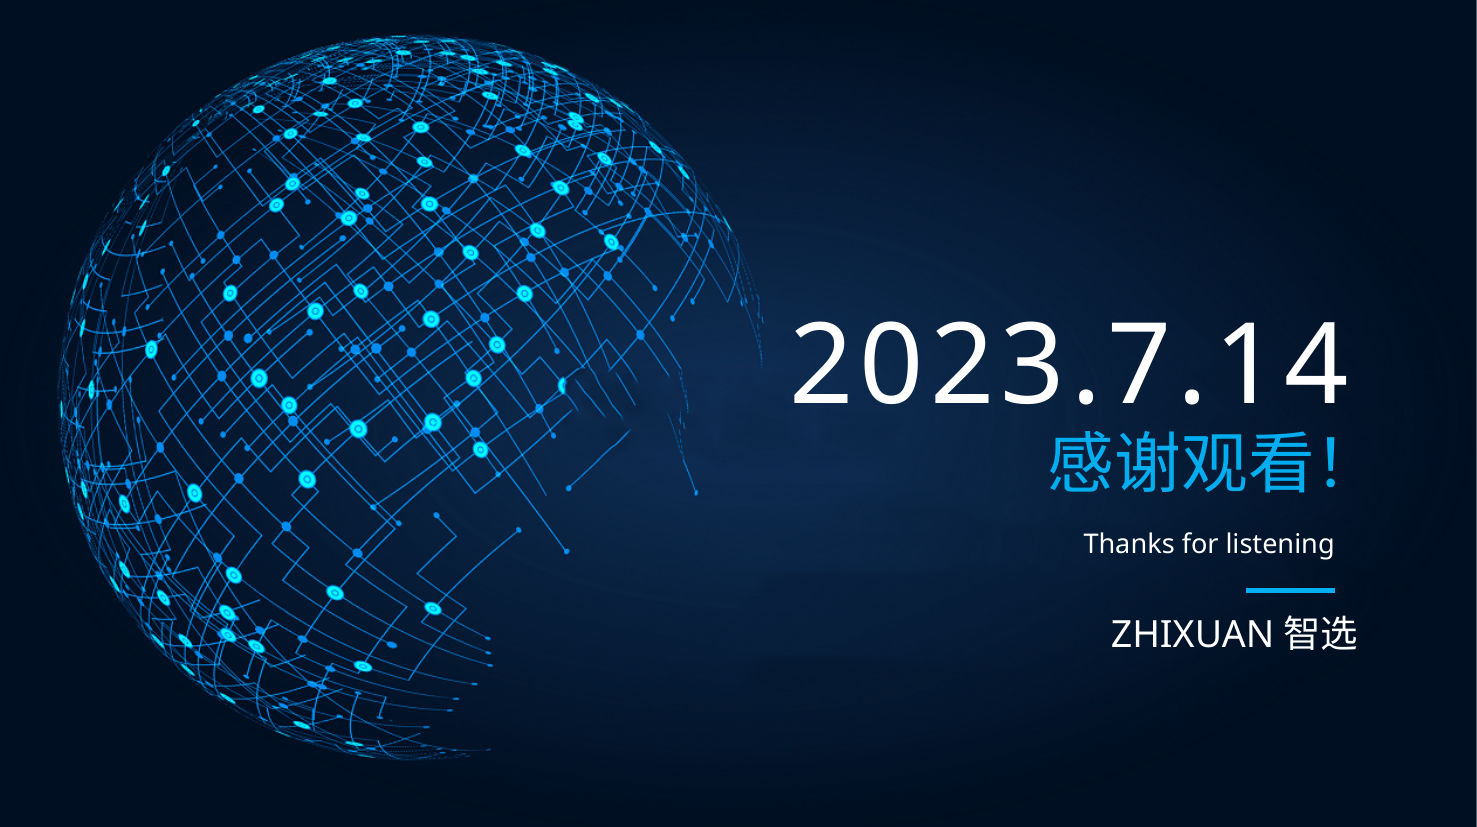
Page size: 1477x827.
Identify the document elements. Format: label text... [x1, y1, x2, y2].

picture [0, 0, 1477, 827]
text_box ZHIXUAN智选 [1096, 602, 1373, 663]
text_box Thanks for listening [1068, 518, 1350, 567]
text_box 2023.7.14 [774, 283, 1365, 434]
text_box 感谢观看！ [1033, 413, 1397, 508]
